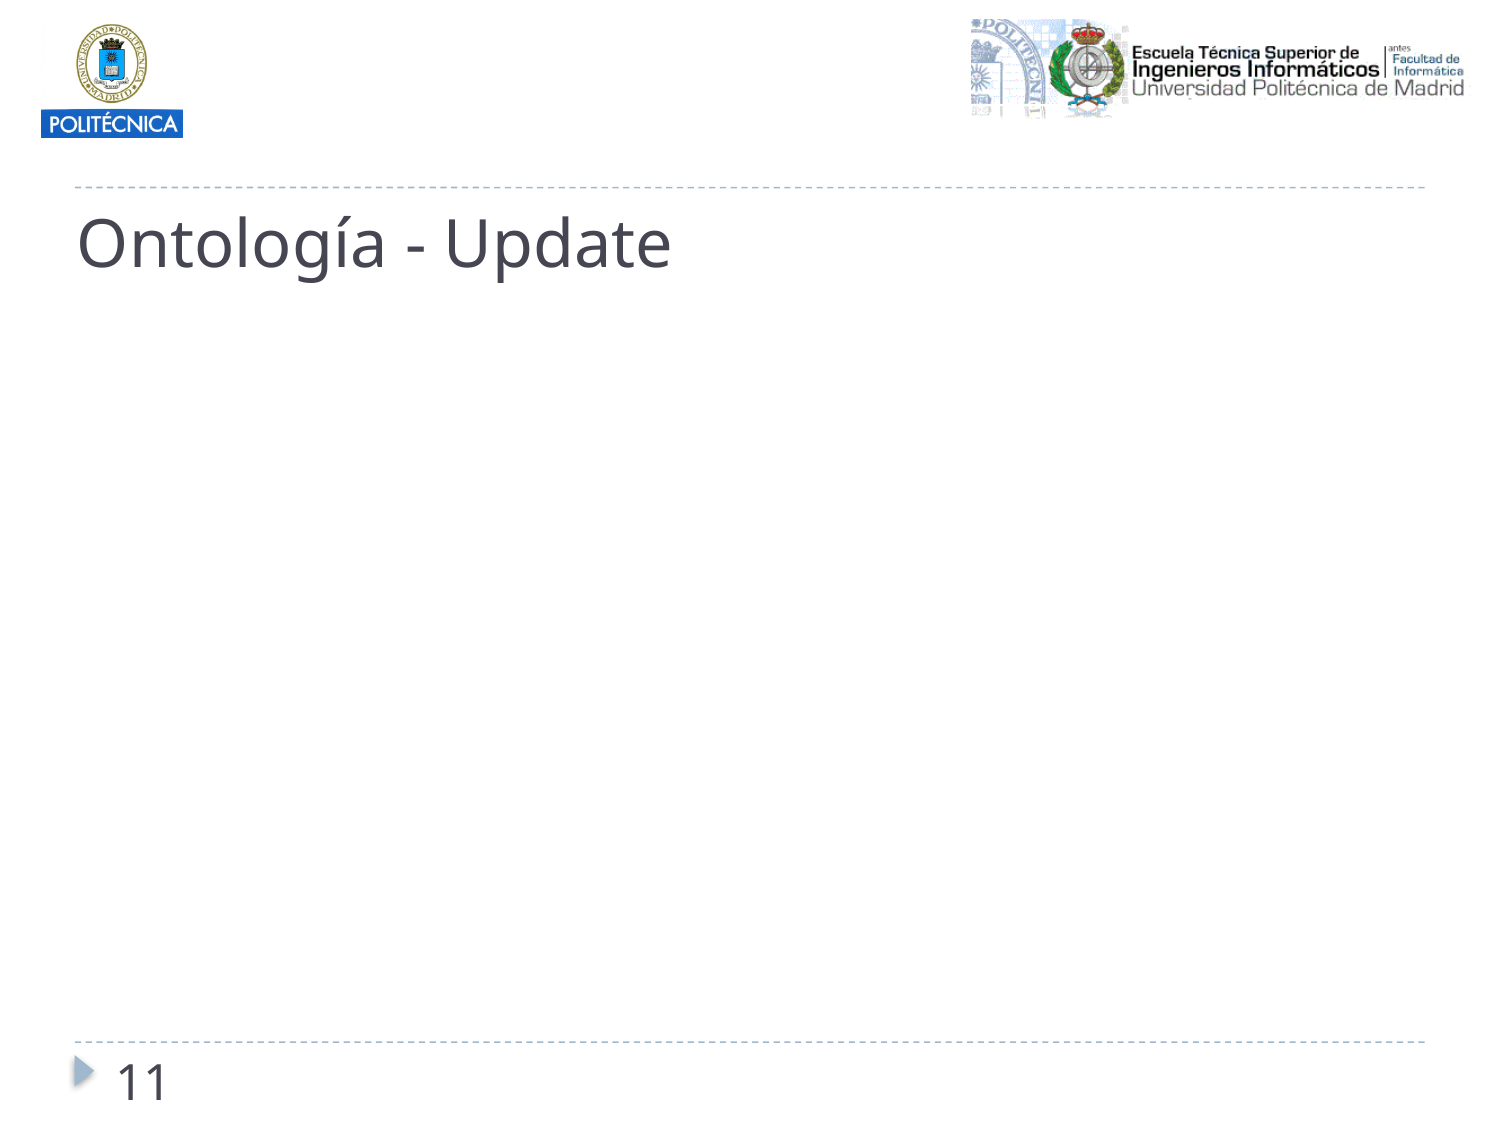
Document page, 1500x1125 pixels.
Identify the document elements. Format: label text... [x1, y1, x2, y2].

picture [40, 18, 184, 139]
slide_number 11 [100, 1042, 426, 1103]
picture [971, 19, 1476, 122]
title Ontología - Update [62, 125, 1413, 288]
